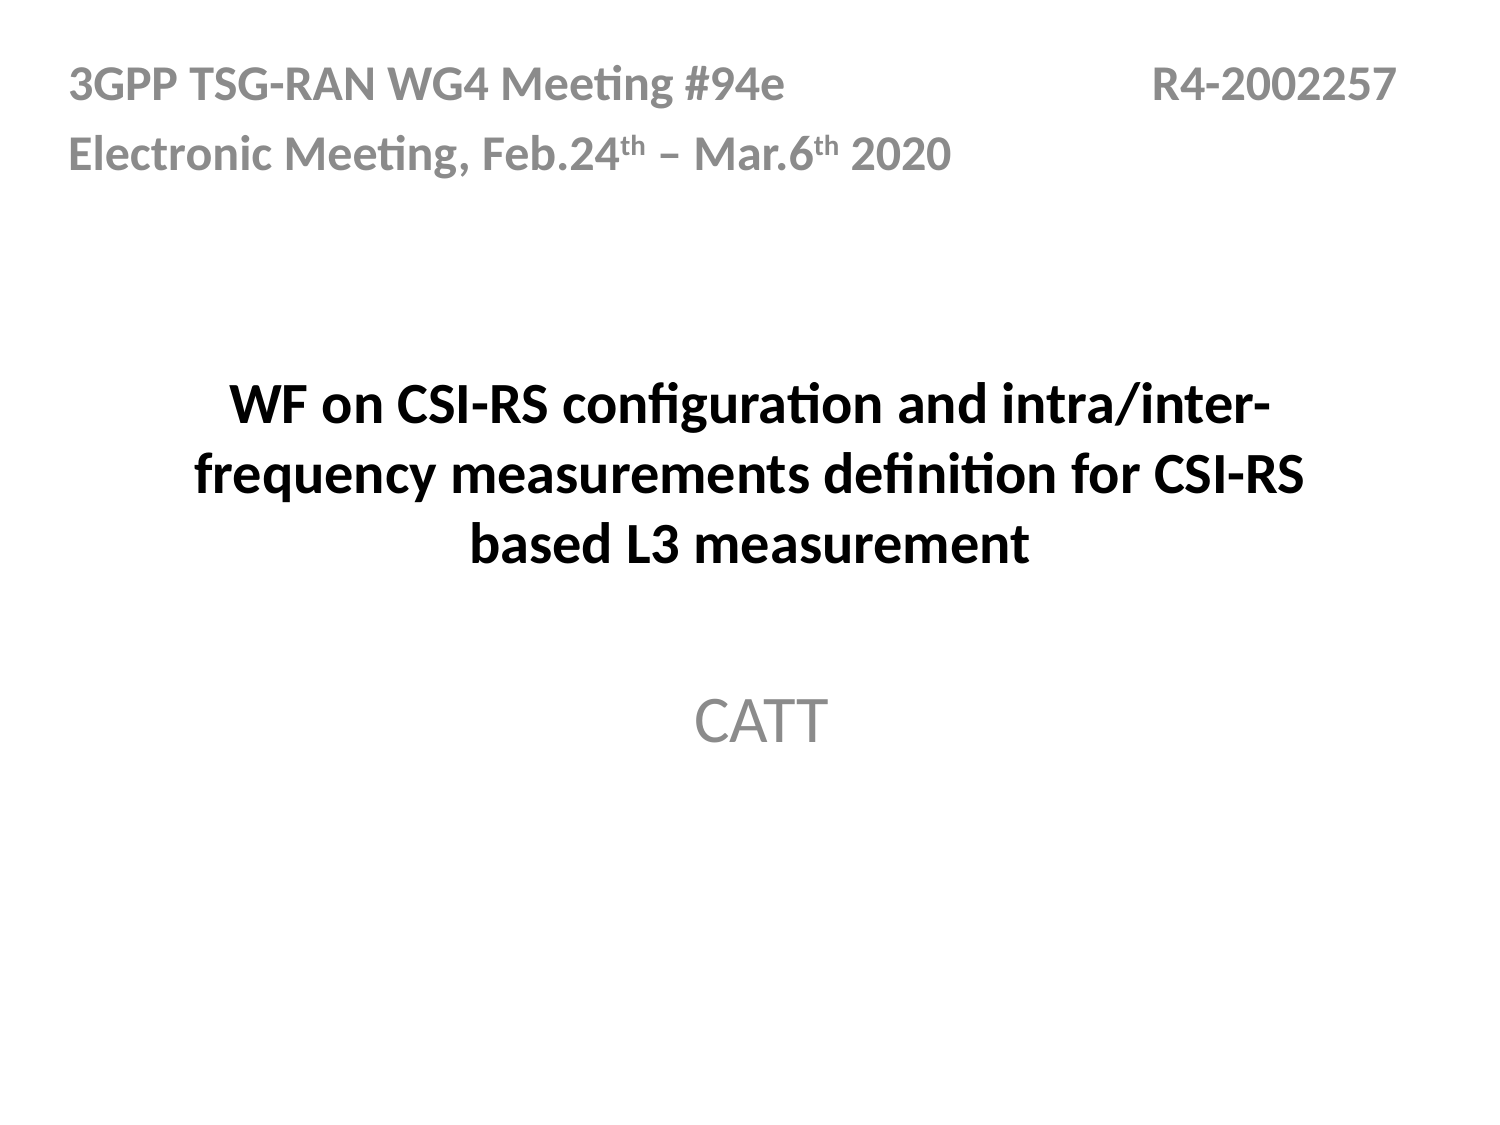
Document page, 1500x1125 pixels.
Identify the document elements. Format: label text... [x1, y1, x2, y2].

subtitle CATT [407, 668, 1117, 823]
title WF on CSI-RS configuration and intra/inter-frequency measurements definition for CSI-RS based L3 measurement [112, 349, 1388, 591]
text_box 3GPP TSG-RAN WG4 Meeting #94e R4-2002257 Electronic Meeting, Feb.24th – Mar.6th 2020 [53, 42, 1447, 197]
